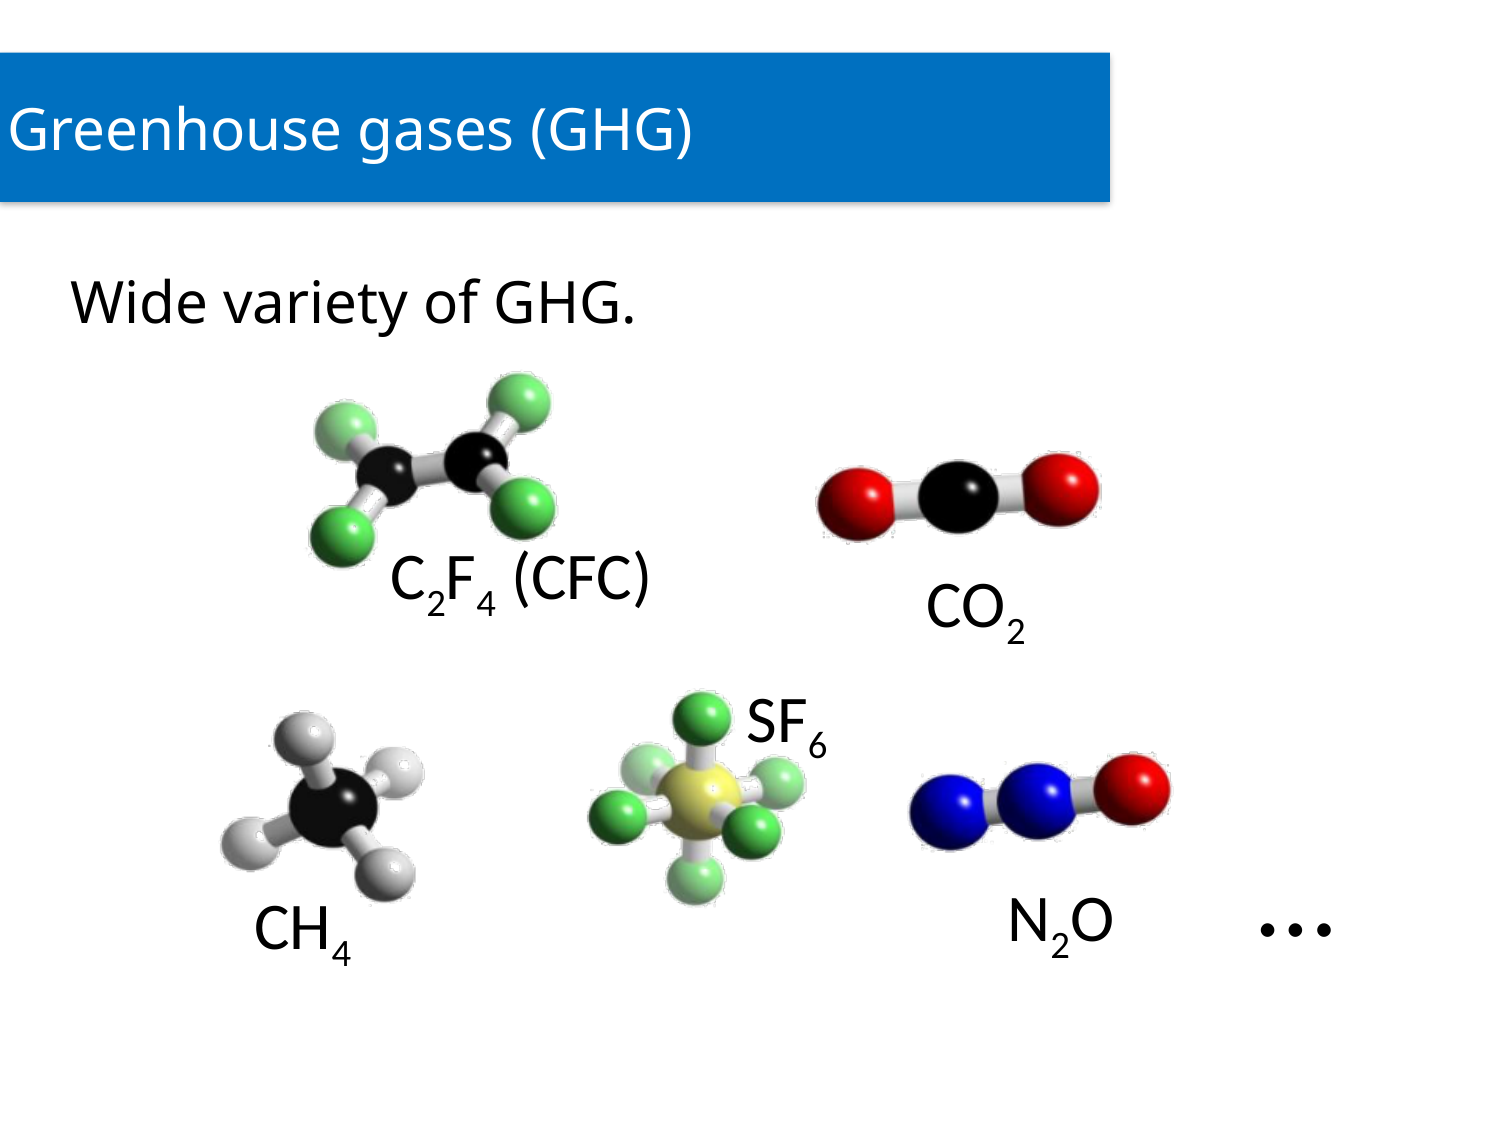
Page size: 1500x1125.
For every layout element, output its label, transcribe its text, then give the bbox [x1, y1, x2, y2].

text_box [273, 323, 682, 622]
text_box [749, 316, 1167, 679]
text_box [193, 686, 474, 972]
text_box … [1249, 817, 1406, 967]
text_box Wide variety of GHG. [63, 222, 1364, 343]
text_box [550, 667, 833, 934]
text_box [0, 52, 1111, 203]
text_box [839, 620, 1241, 982]
